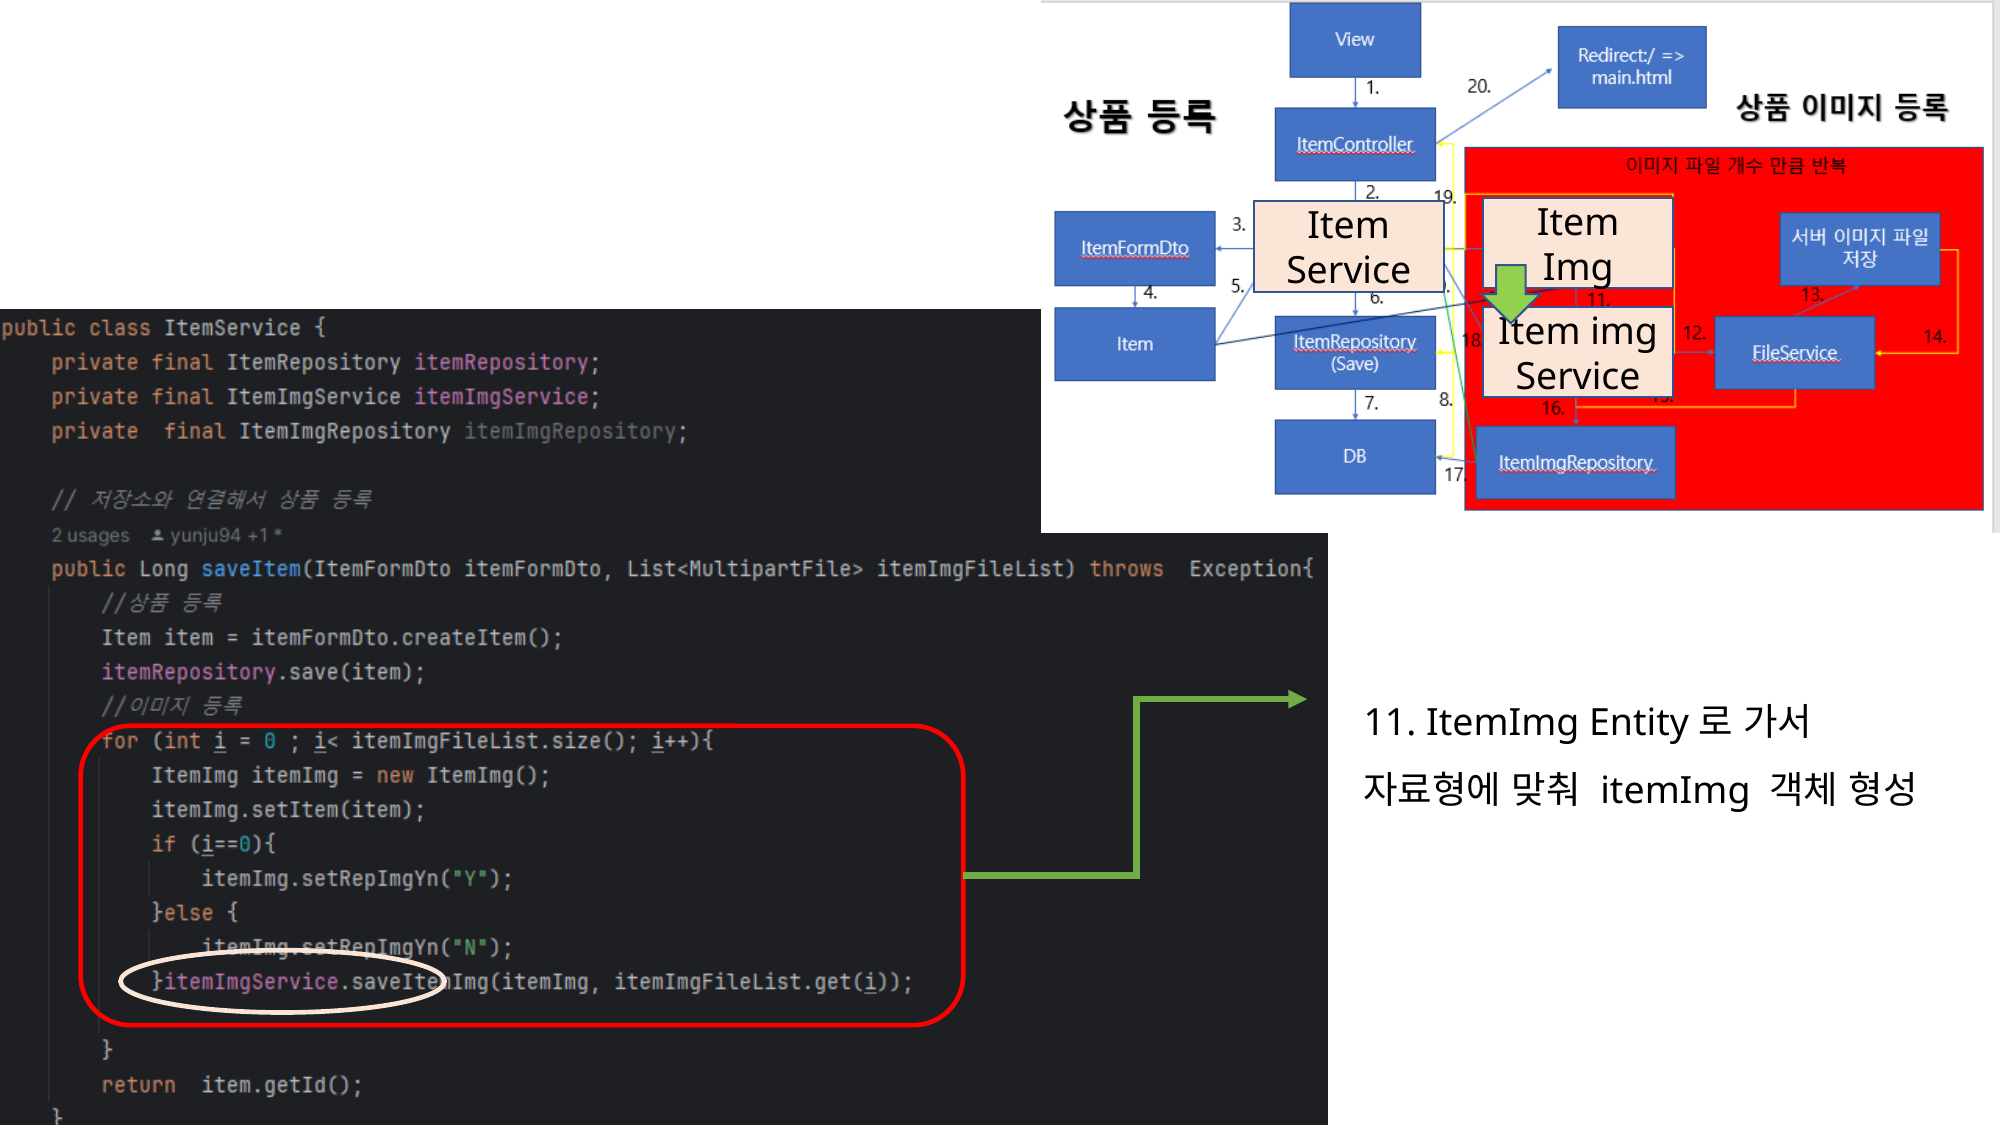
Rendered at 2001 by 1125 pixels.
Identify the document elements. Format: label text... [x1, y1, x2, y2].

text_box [963, 699, 1308, 876]
picture [0, 0, 2000, 1125]
text_box 11. ItemImg Entity로 가서 자료형에 맞춰 itemImg 객체 형성 [1348, 668, 1963, 818]
